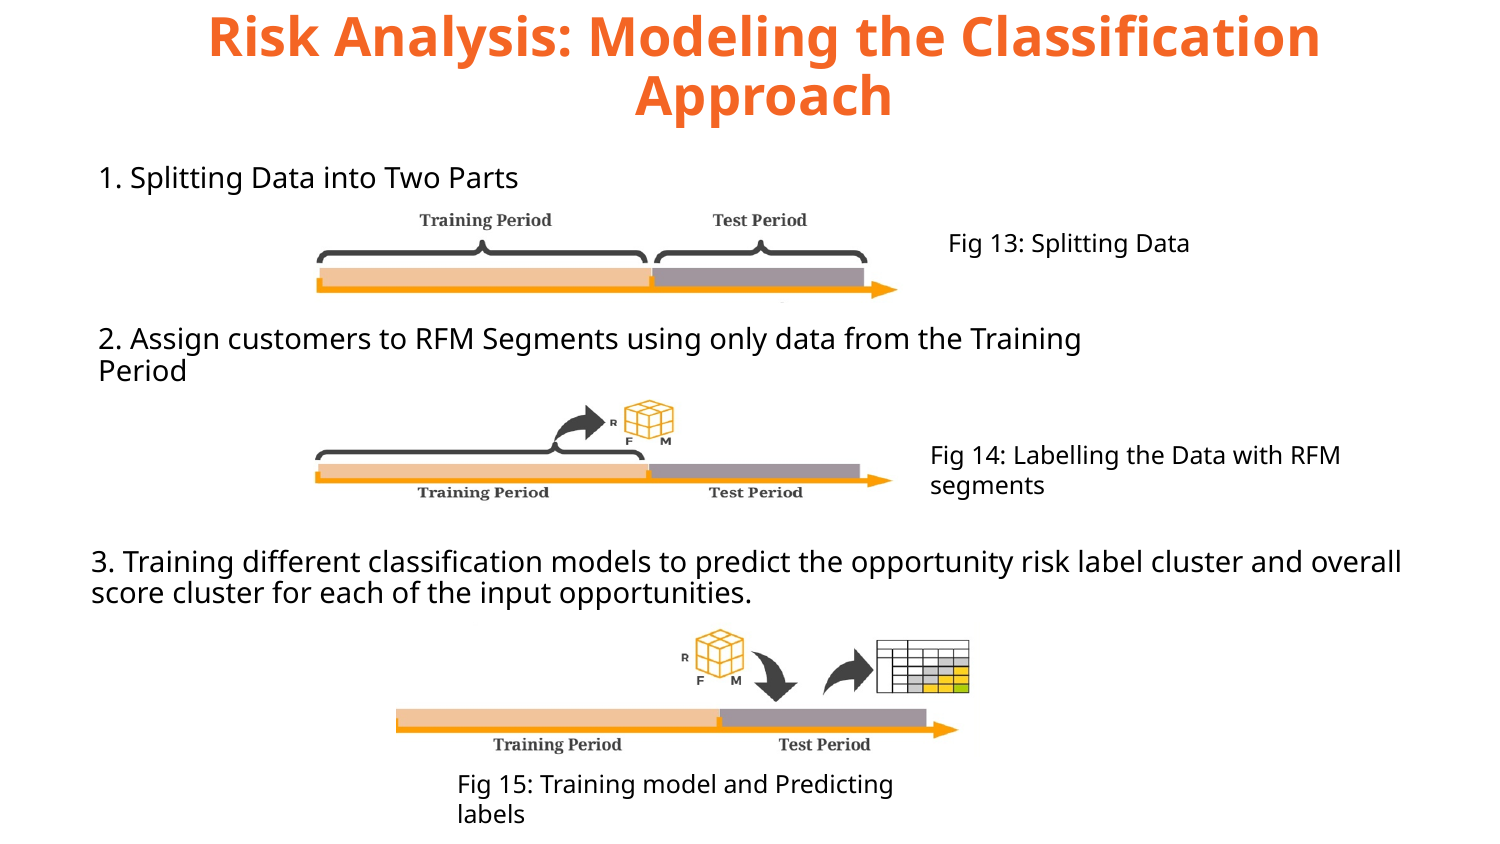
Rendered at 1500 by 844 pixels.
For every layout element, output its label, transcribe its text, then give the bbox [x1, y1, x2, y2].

picture [313, 212, 904, 303]
title Risk Analysis: Modeling the Classification Approach [99, 20, 1431, 117]
text_box 1. Splitting Data into Two Parts [86, 130, 722, 228]
text_box Fig 15: Training model and Predicting labels [442, 765, 934, 843]
text_box Fig 14: Labelling the Data with RFM segments [915, 424, 1442, 515]
text_box Fig 13: Splitting Data [933, 212, 1424, 273]
text_box 2. Assign customers to RFM Segments using only data from the Training Period [86, 307, 1152, 405]
picture [313, 398, 904, 511]
text_box 3. Training different classification models to predict the opportunity risk label cluster and overall score cluster for each of the input opportunities. [79, 516, 1451, 642]
picture [395, 622, 980, 757]
